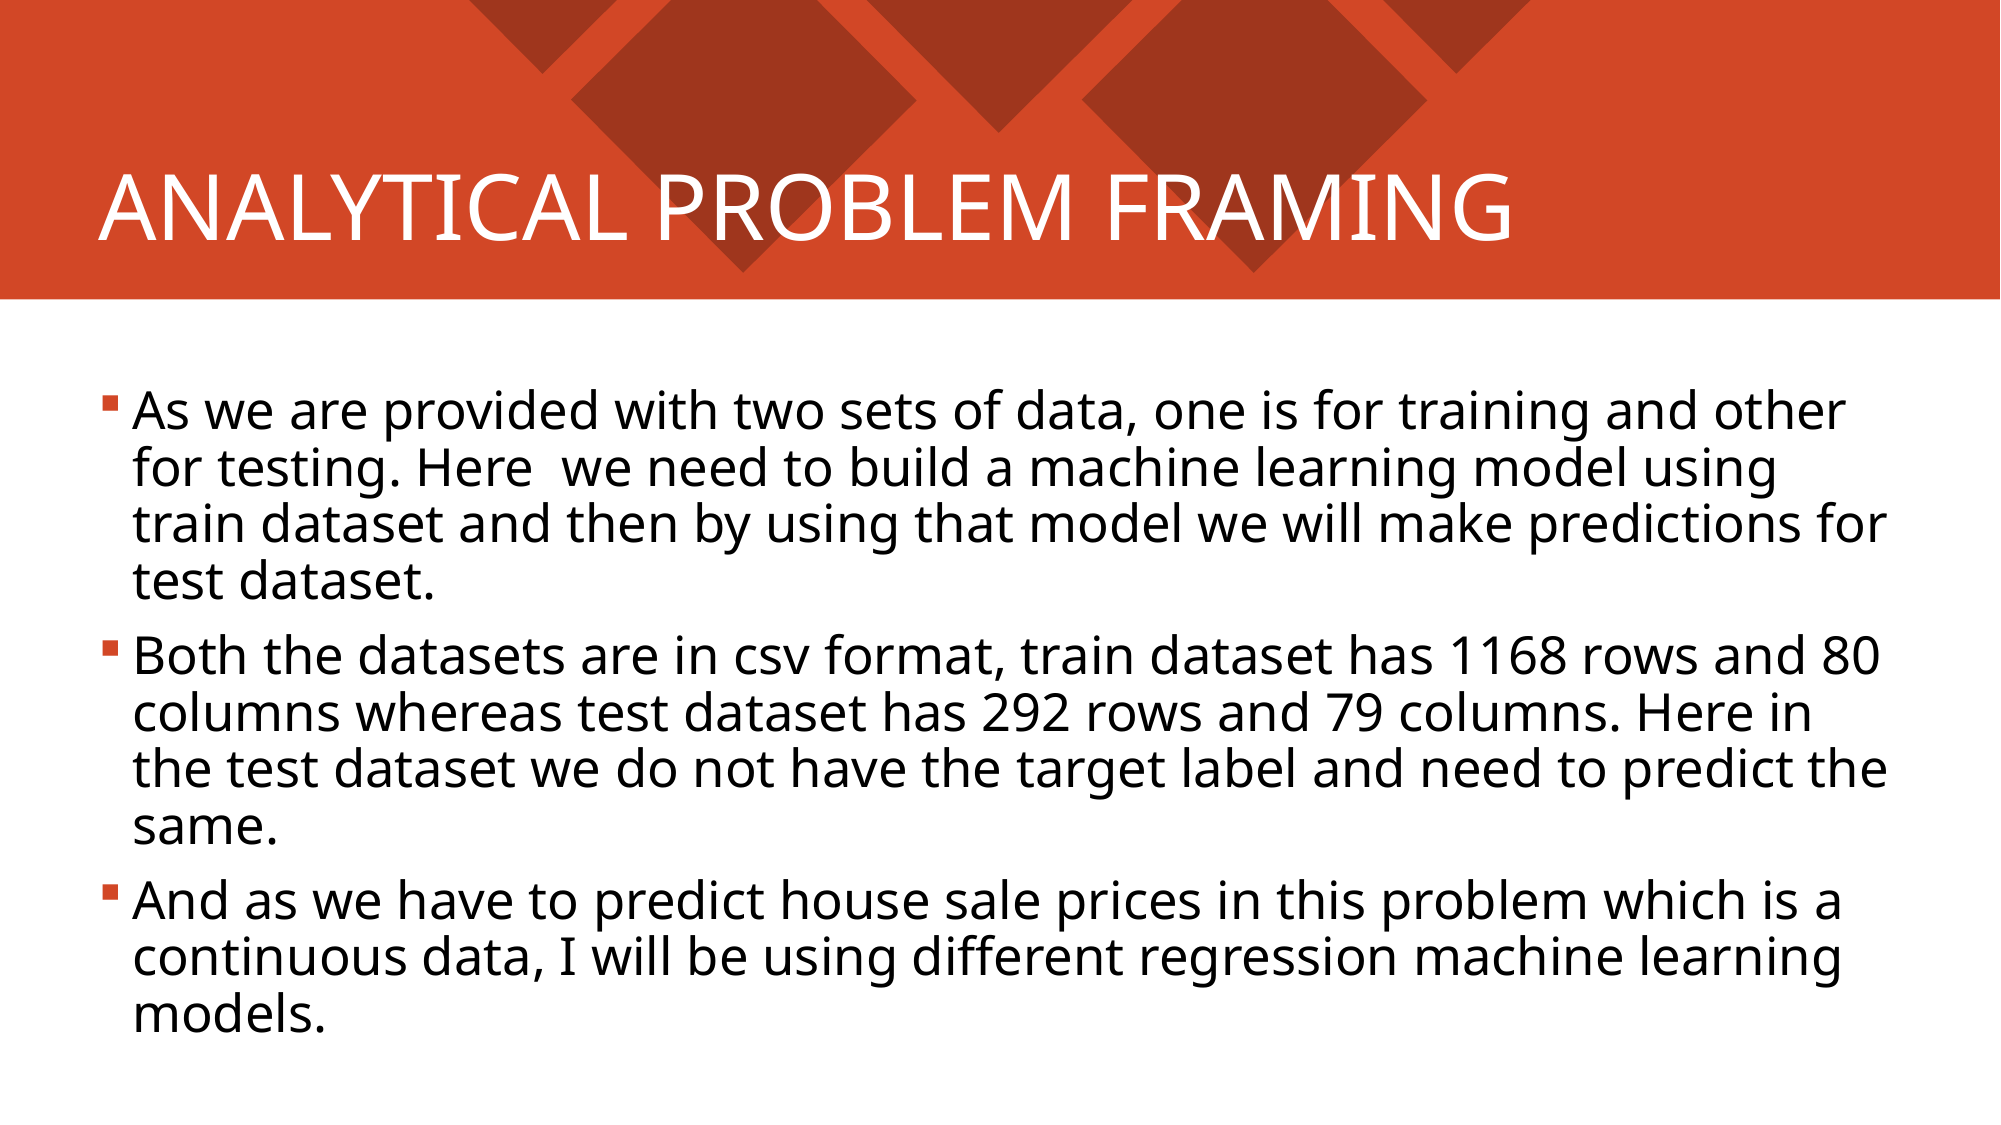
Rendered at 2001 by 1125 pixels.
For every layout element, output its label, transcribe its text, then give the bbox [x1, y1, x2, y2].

list As we are provided with two sets of data, one is for training and other for testing. Here we need to build a machine learning model using train dataset and then by using that model we will make predictions for test dataset. Both the datasets are in csv format, train dataset has 1168 rows and 80 columns whereas test dataset has 292 rows and 79 columns. Here in the test dataset we do not have the target label and need to predict the same. And as we have to predict house sale prices in this problem which is a continuous data, I will be using different regression machine learning models. [83, 377, 1919, 1056]
title ANALYTICAL PROBLEM FRAMING [83, 37, 1919, 268]
